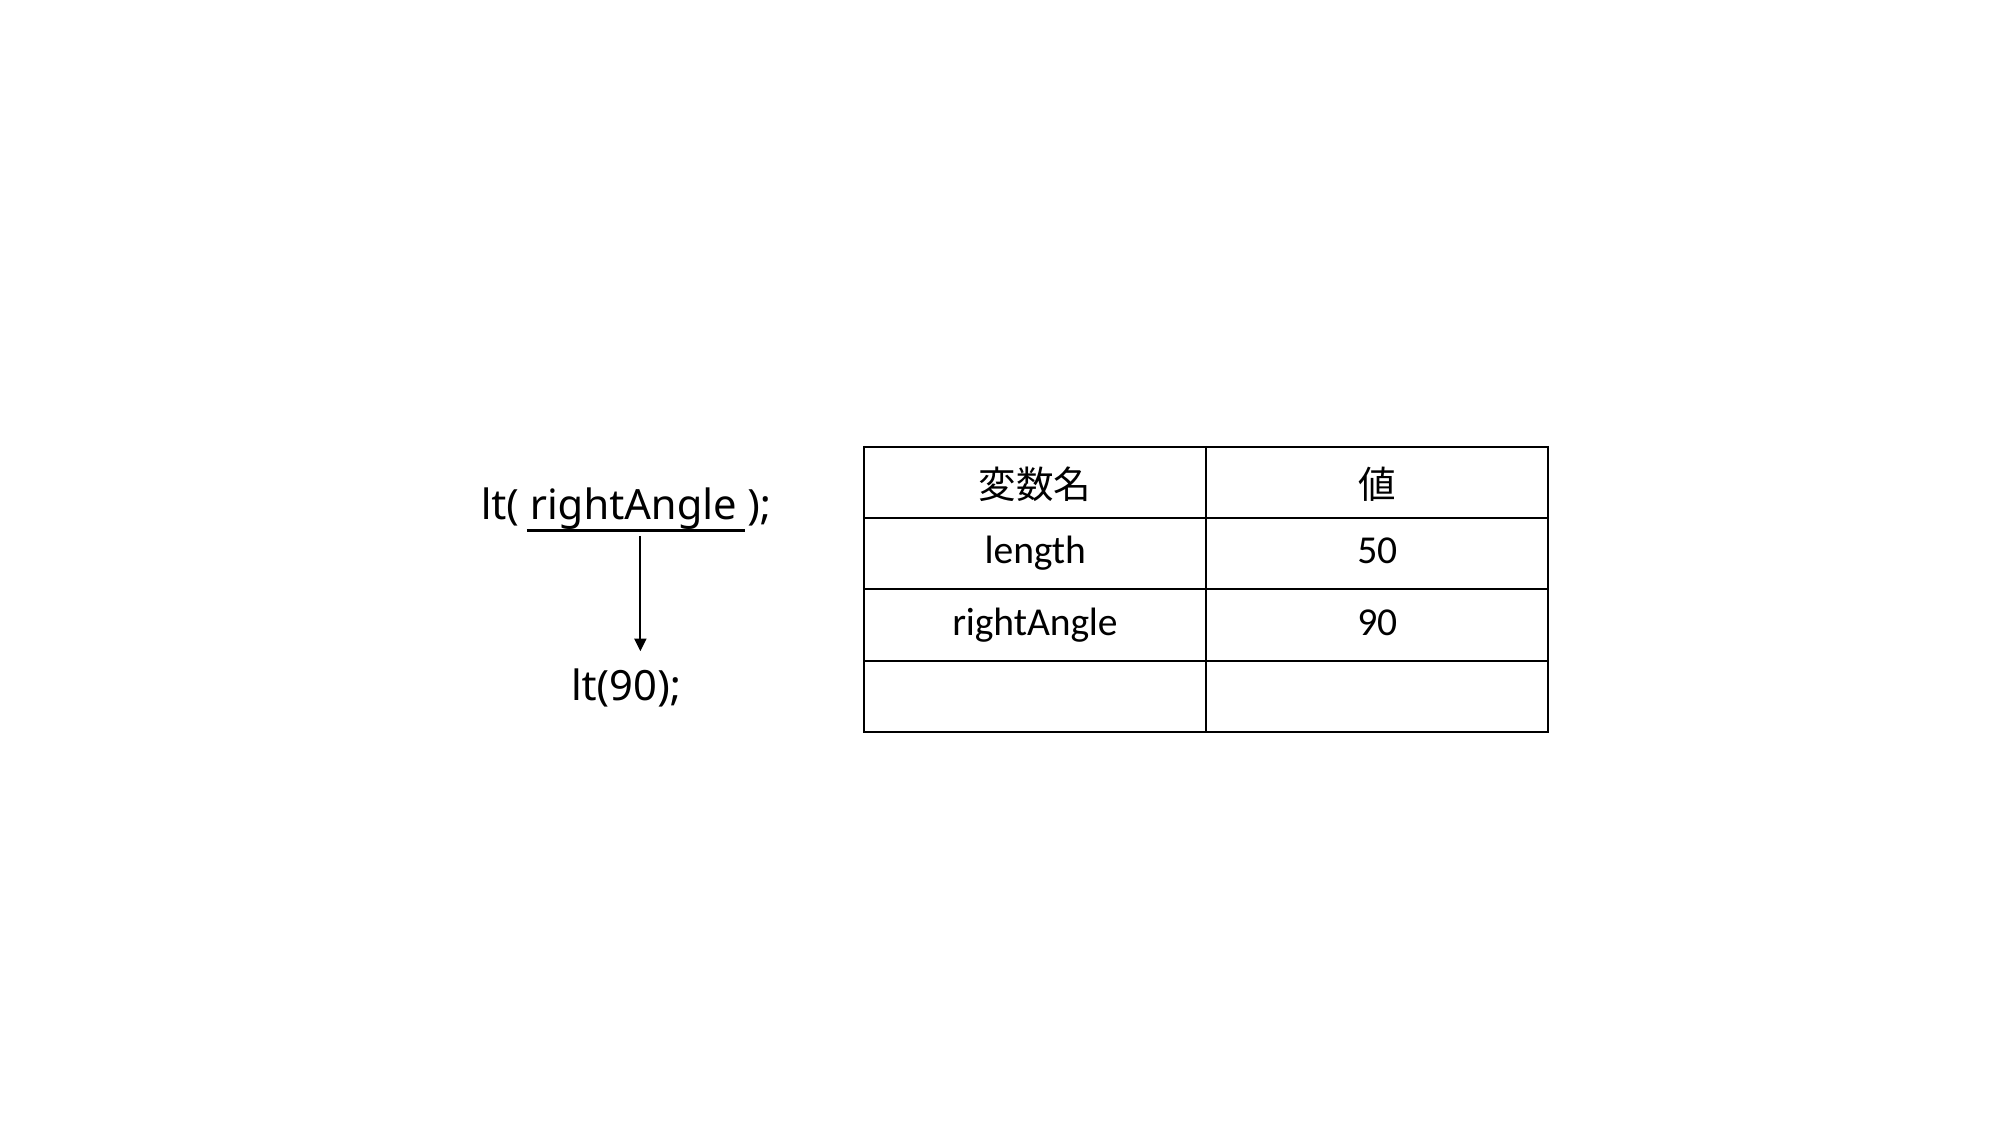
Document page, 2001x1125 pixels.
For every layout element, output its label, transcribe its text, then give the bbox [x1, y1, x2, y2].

text_box lt( rightAngle ); [465, 470, 787, 535]
table_header 変数名 [865, 448, 1205, 517]
table_cell [865, 662, 1205, 731]
table_cell 50 [1207, 519, 1547, 588]
table_header 値 [1207, 448, 1547, 517]
table_cell rightAngle [865, 590, 1205, 660]
table_cell length [865, 519, 1205, 588]
text_box lt(90); [556, 651, 696, 716]
table_cell 90 [1207, 590, 1547, 660]
table_cell [1207, 662, 1547, 731]
